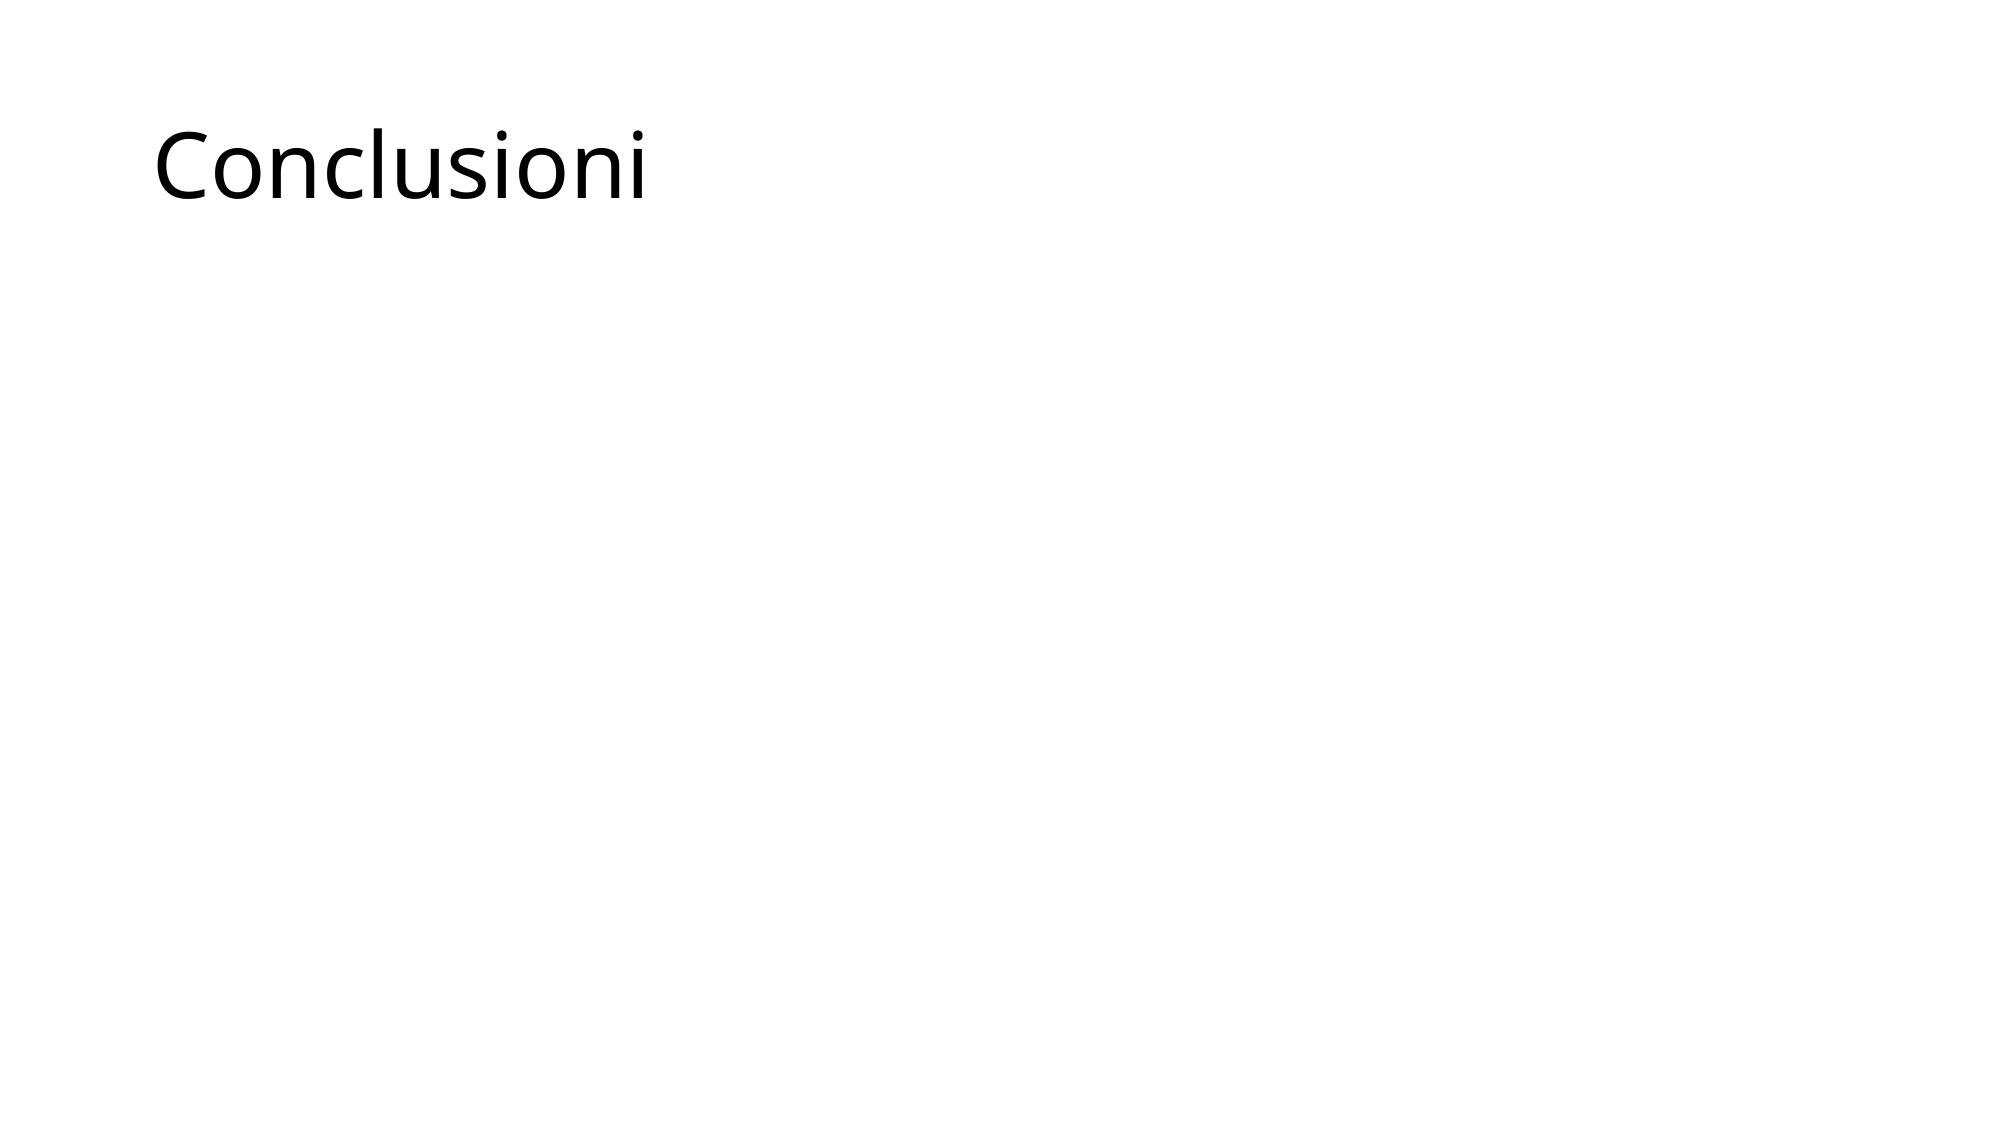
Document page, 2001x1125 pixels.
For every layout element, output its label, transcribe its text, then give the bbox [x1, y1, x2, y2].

title Conclusioni [137, 59, 1863, 278]
